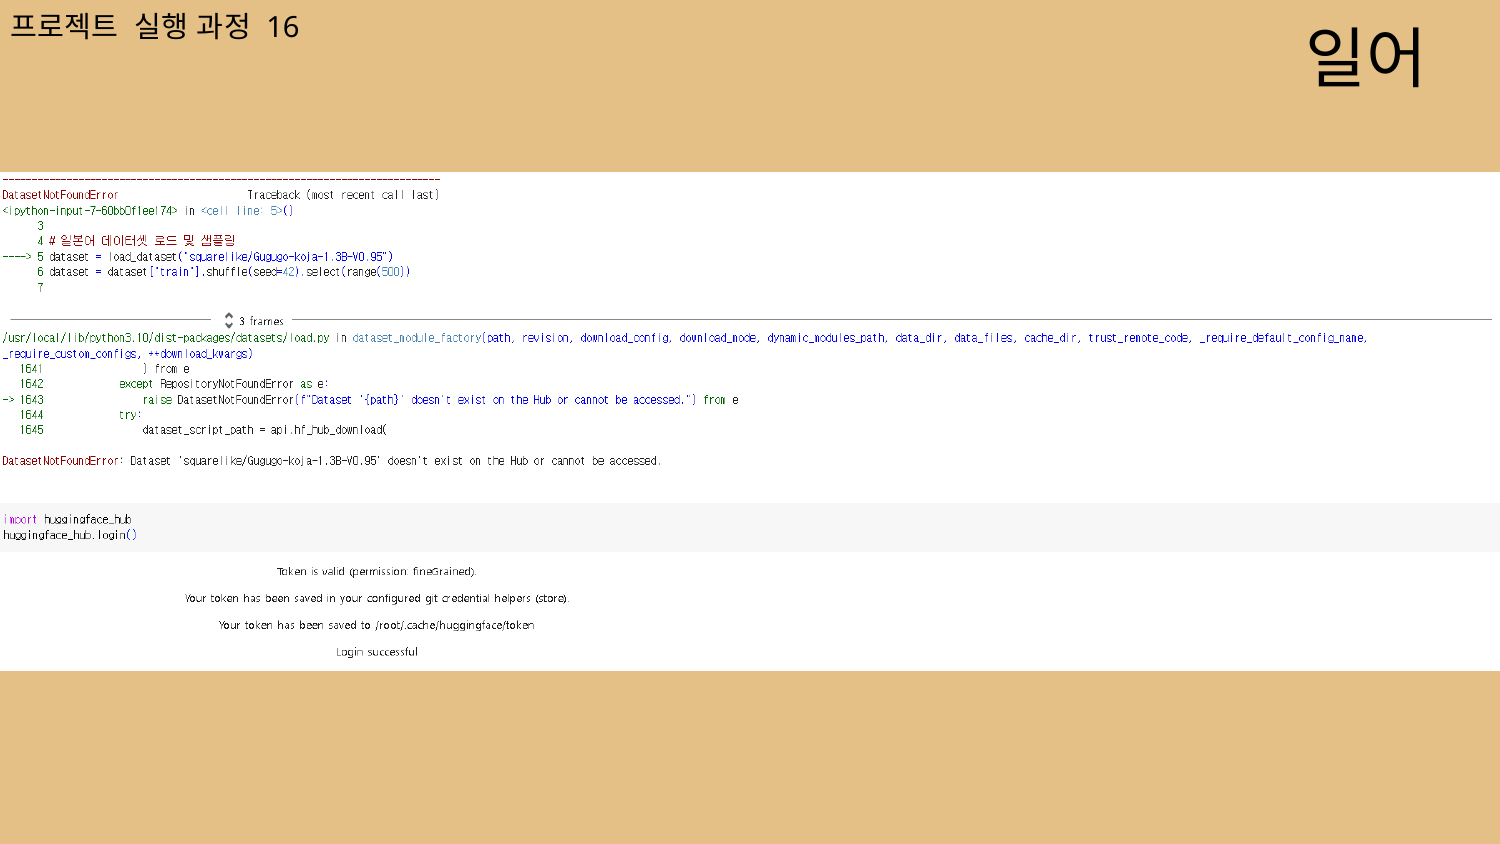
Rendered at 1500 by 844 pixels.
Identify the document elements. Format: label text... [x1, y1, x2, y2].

picture [0, 172, 1500, 672]
text_box 프로젝트 실행 과정 16 [0, 0, 315, 51]
text_box 일어 [1238, 8, 1495, 103]
